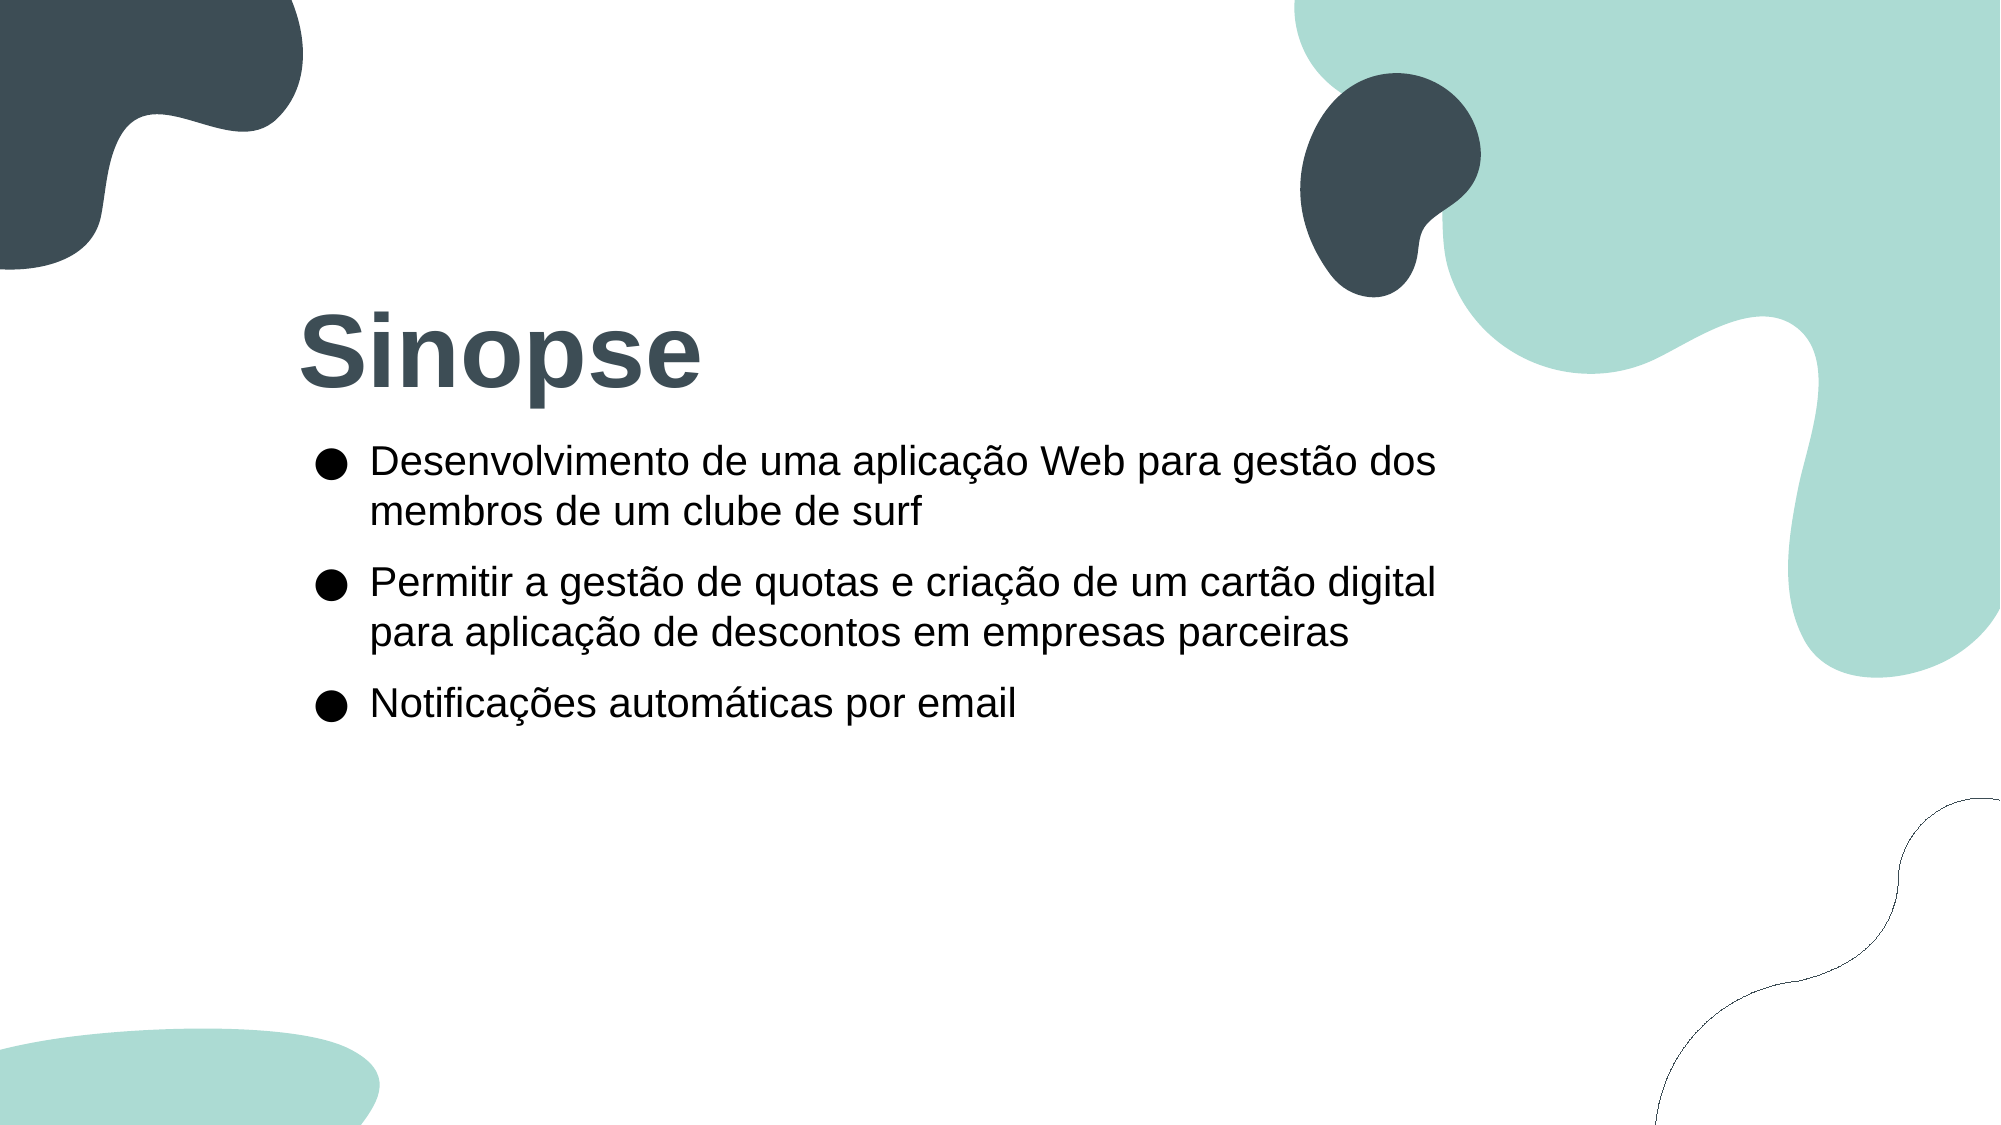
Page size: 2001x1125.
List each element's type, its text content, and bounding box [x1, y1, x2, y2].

text_box Sinopse [298, 297, 1428, 401]
text_box [0, 1028, 380, 1125]
text_box [1300, 73, 1481, 298]
subtitle Desenvolvimento de uma aplicação Web para gestão dos membros de um clube de surf Permitir a gestão de quotas e criação de um cartão digital para aplicação de descontos em empresas parceiras Notificações automáticas por email [298, 426, 1513, 799]
text_box [0, 0, 303, 270]
text_box [1294, 0, 2000, 678]
text_box [1655, 798, 2000, 1125]
